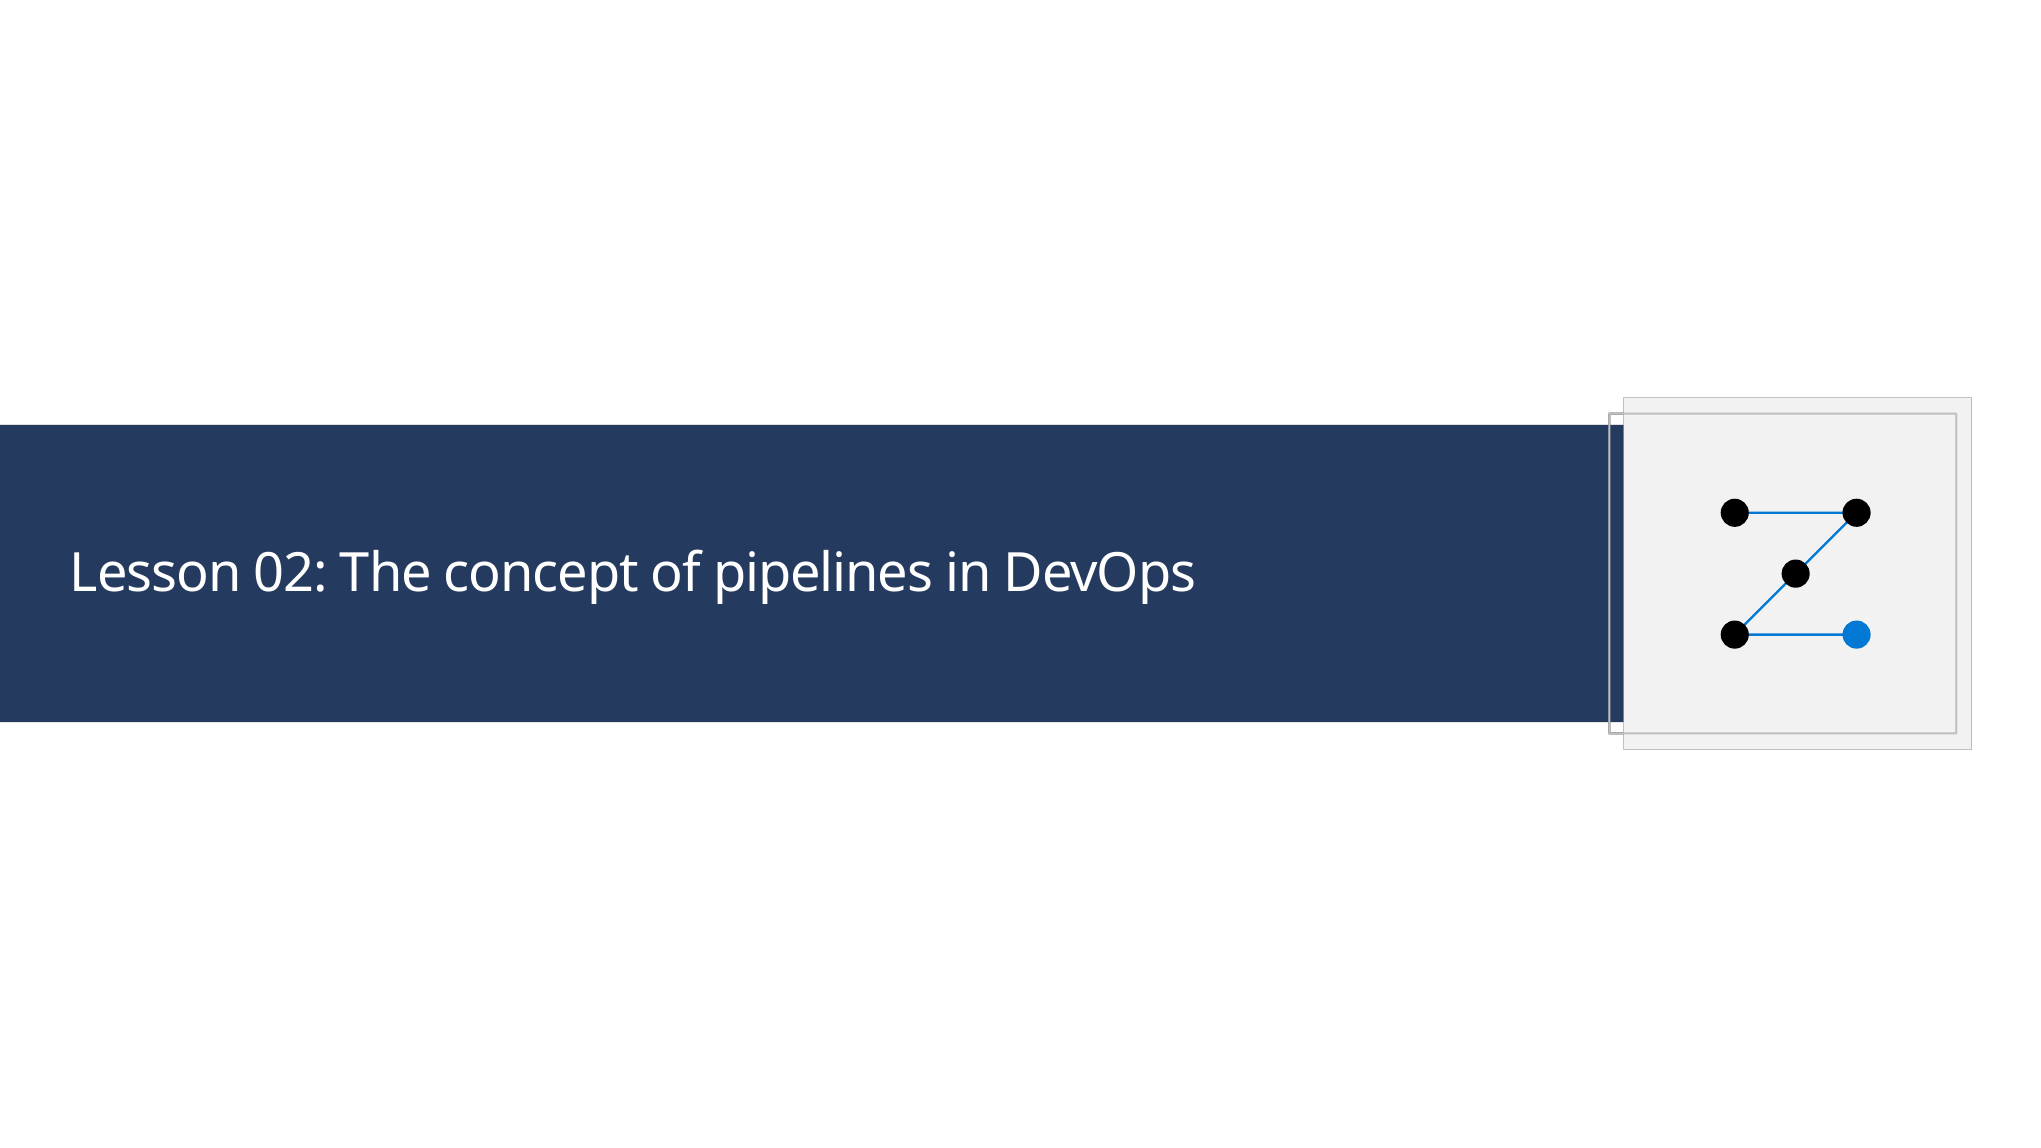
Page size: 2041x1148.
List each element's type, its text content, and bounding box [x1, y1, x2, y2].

picture [0, 0, 2041, 1148]
title Lesson 02: The concept of pipelines in DevOps [70, 544, 1558, 604]
